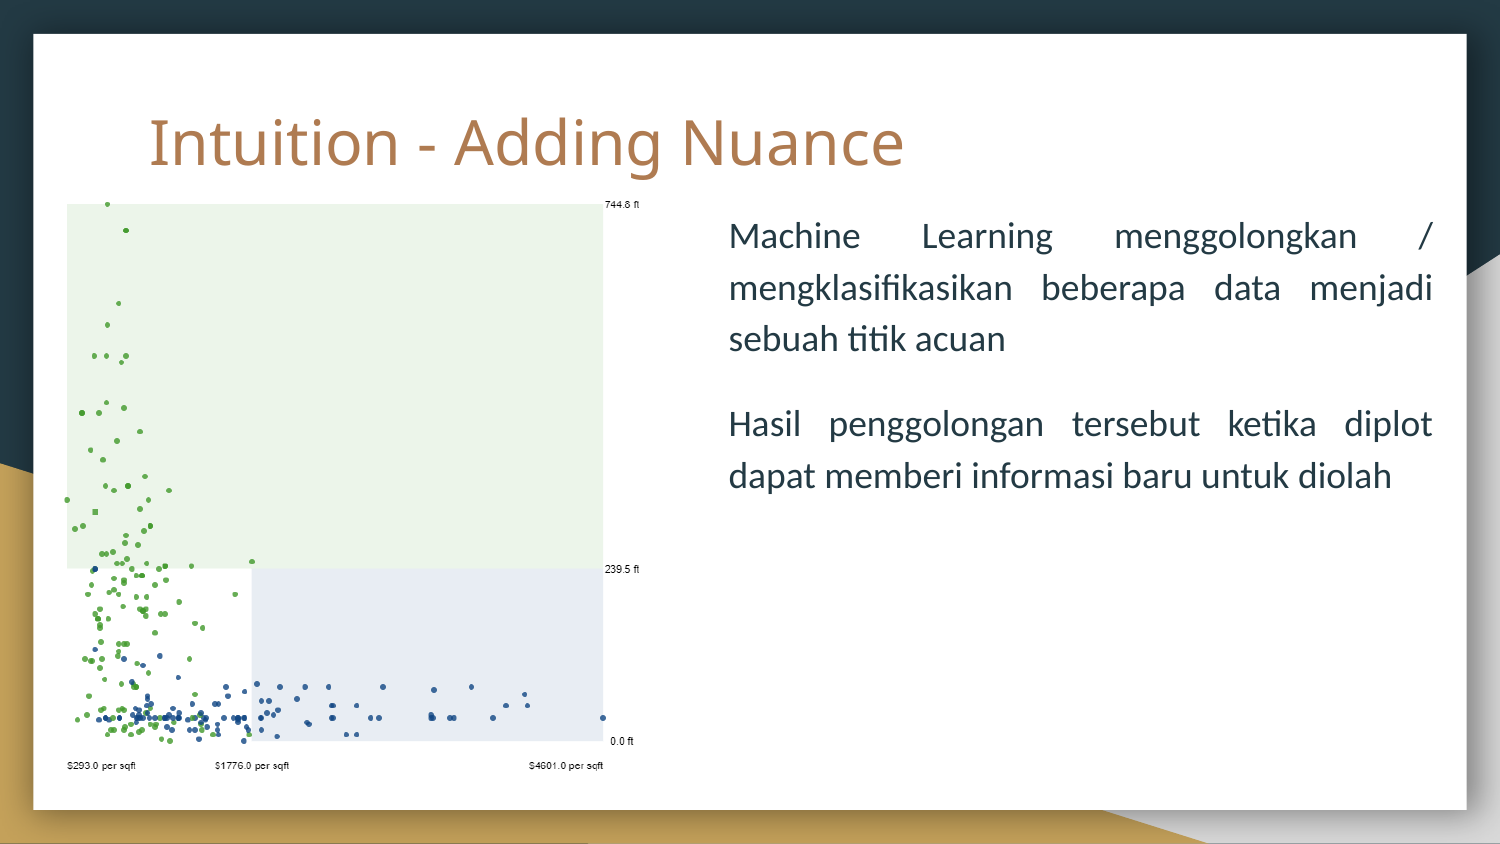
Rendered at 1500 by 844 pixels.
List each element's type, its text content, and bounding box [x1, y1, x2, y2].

list Machine Learning menggolongkan / mengklasifikasikan beberapa data menjadi sebuah titik acuan Hasil penggolongan tersebut ketika diplot dapat memberi informasi baru untuk diolah [713, 189, 1449, 657]
picture [50, 188, 653, 780]
title Intuition - Adding Nuance [134, 87, 1366, 245]
